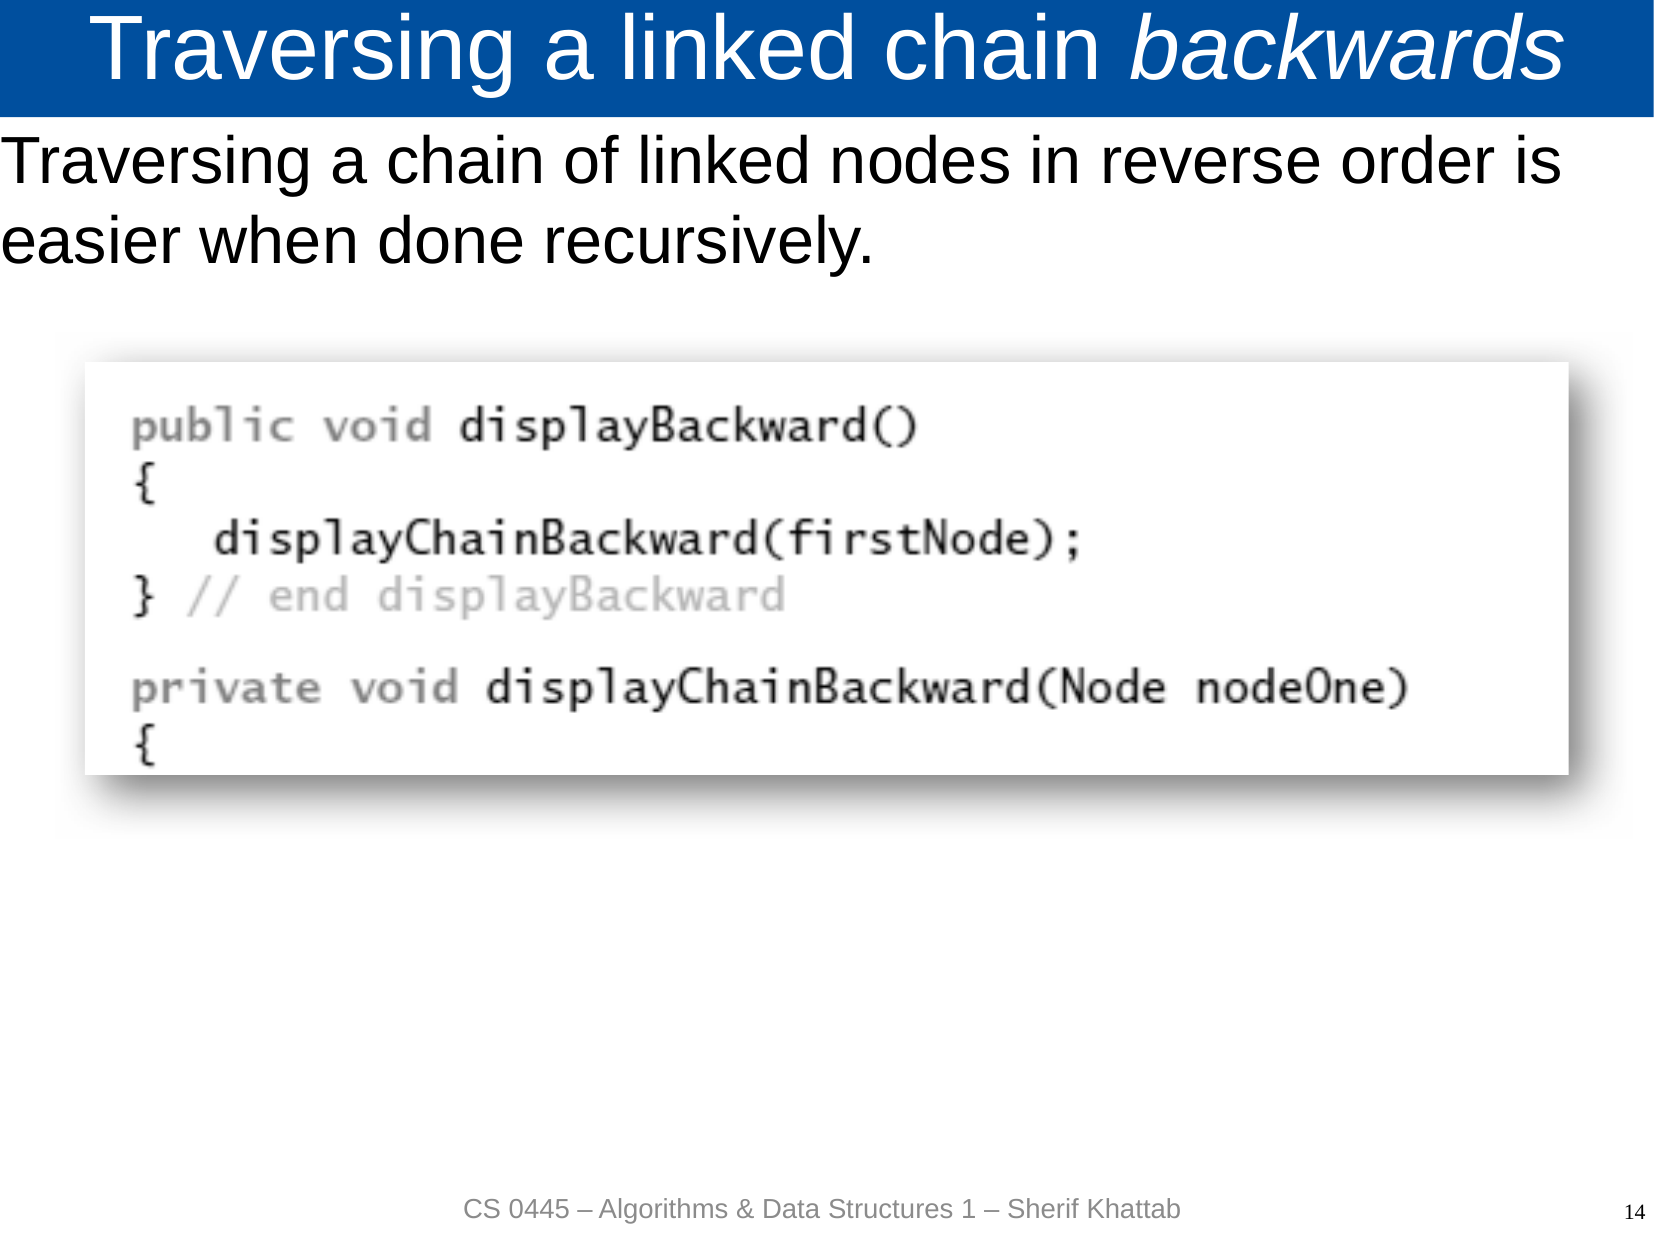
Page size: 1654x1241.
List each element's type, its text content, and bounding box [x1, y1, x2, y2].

slide_number 14 [1265, 1198, 1647, 1241]
footer CS 0445 – Algorithms & Data Structures 1 – Sherif Khattab [407, 1190, 1238, 1241]
title Traversing a linked chain backwards [0, 0, 1654, 117]
list Traversing a chain of linked nodes in reverse order is easier when done recursively. [0, 117, 1654, 1195]
picture [84, 362, 1569, 775]
